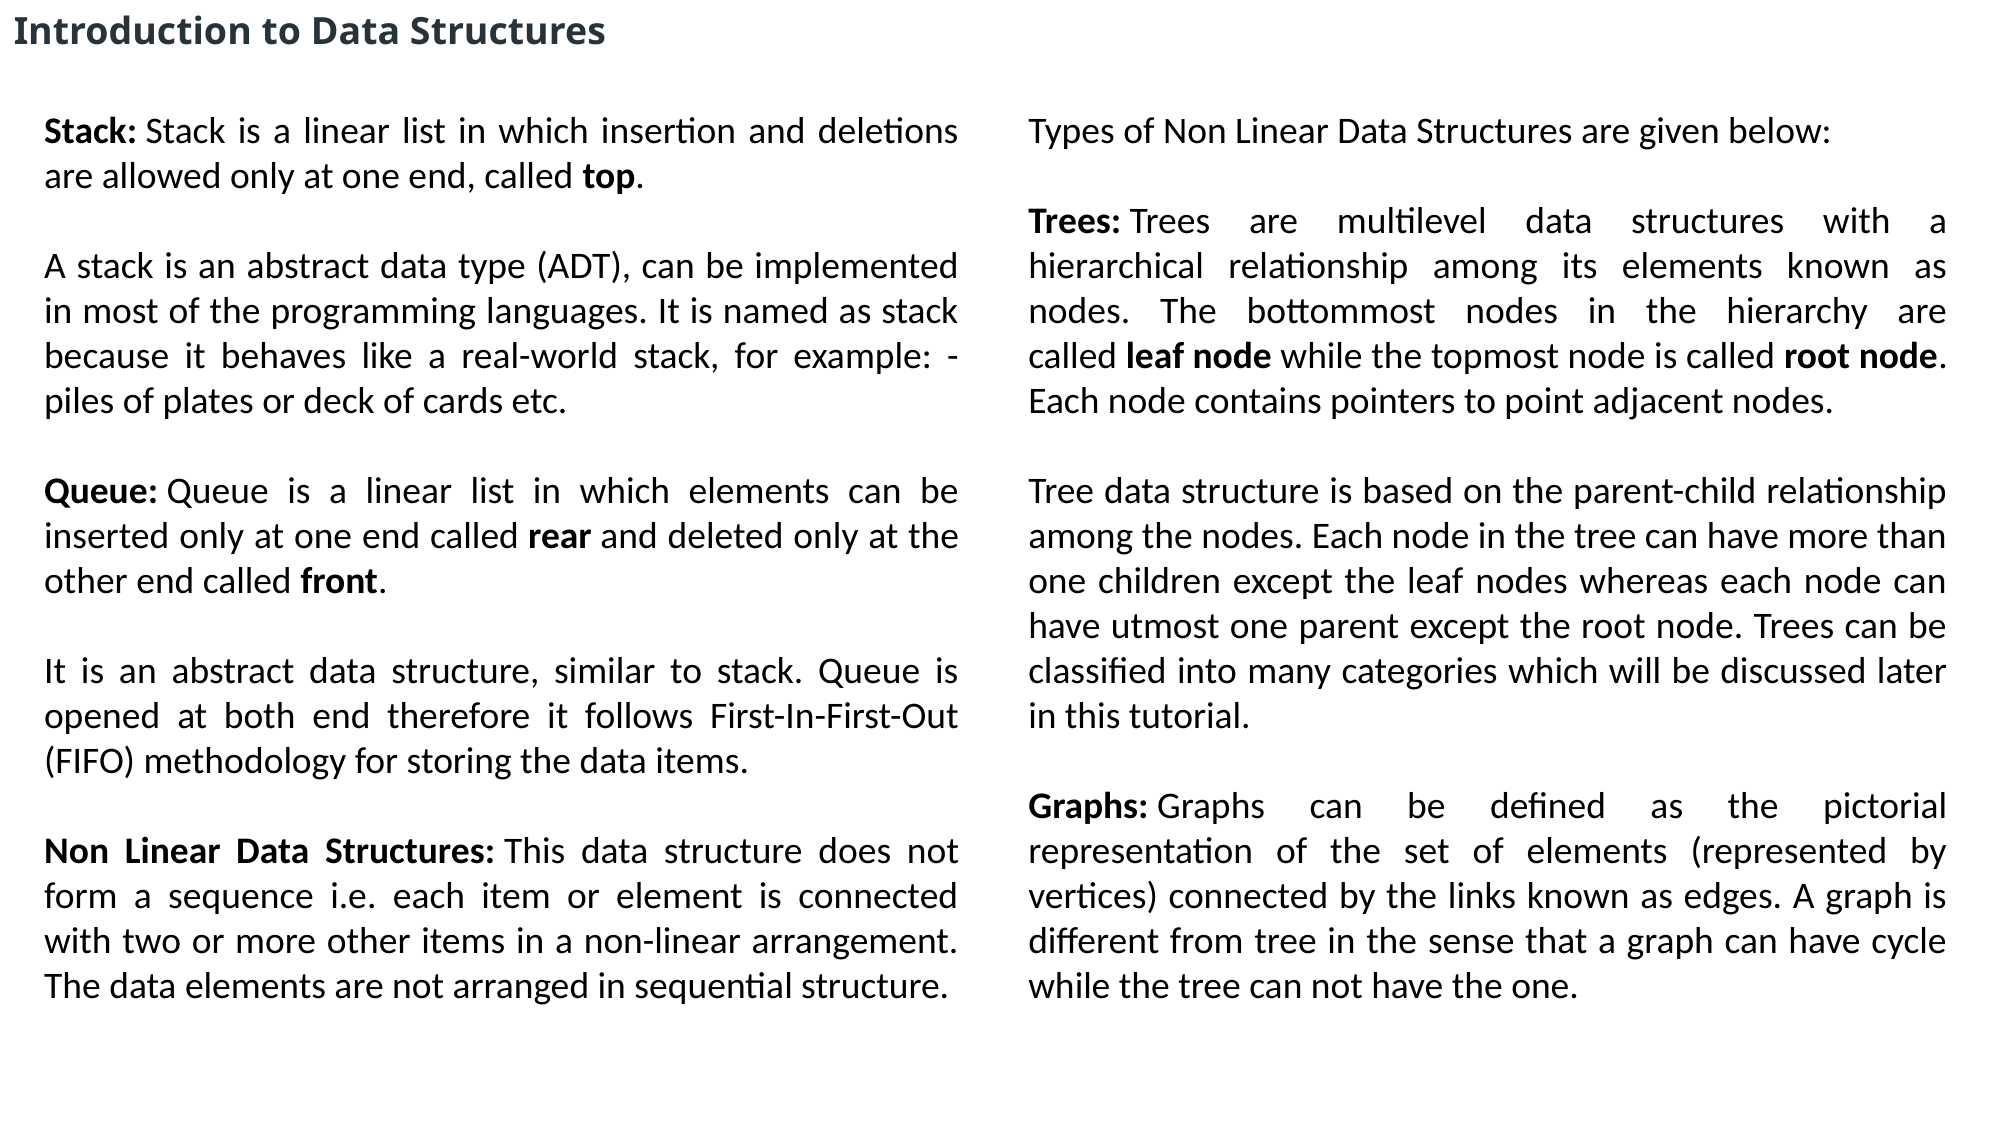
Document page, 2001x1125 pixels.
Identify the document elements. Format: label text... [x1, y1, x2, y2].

text_box Stack: Stack is a linear list in which insertion and deletions are allowed only at one end, called top. A stack is an abstract data type (ADT), can be implemented in most of the programming languages. It is named as stack because it behaves like a real-world stack, for example: - piles of plates or deck of cards etc. Queue: Queue is a linear list in which elements can be inserted only at one end called rear and deleted only at the other end called front. It is an abstract data structure, similar to stack. Queue is opened at both end therefore it follows First-In-First-Out (FIFO) methodology for storing the data items. Non Linear Data Structures: This data structure does not form a sequence i.e. each item or element is connected with two or more other items in a non-linear arrangement. The data elements are not arranged in sequential structure. [29, 98, 975, 1014]
text_box Types of Non Linear Data Structures are given below: Trees: Trees are multilevel data structures with a hierarchical relationship among its elements known as nodes. The bottommost nodes in the hierarchy are called leaf node while the topmost node is called root node. Each node contains pointers to point adjacent nodes. Tree data structure is based on the parent-child relationship among the nodes. Each node in the tree can have more than one children except the leaf nodes whereas each node can have utmost one parent except the root node. Trees can be classified into many categories which will be discussed later in this tutorial. Graphs: Graphs can be defined as the pictorial representation of the set of elements (represented by vertices) connected by the links known as edges. A graph is different from tree in the sense that a graph can have cycle while the tree can not have the one. [1013, 98, 1963, 1014]
text_box Introduction to Data Structures [0, 0, 622, 60]
